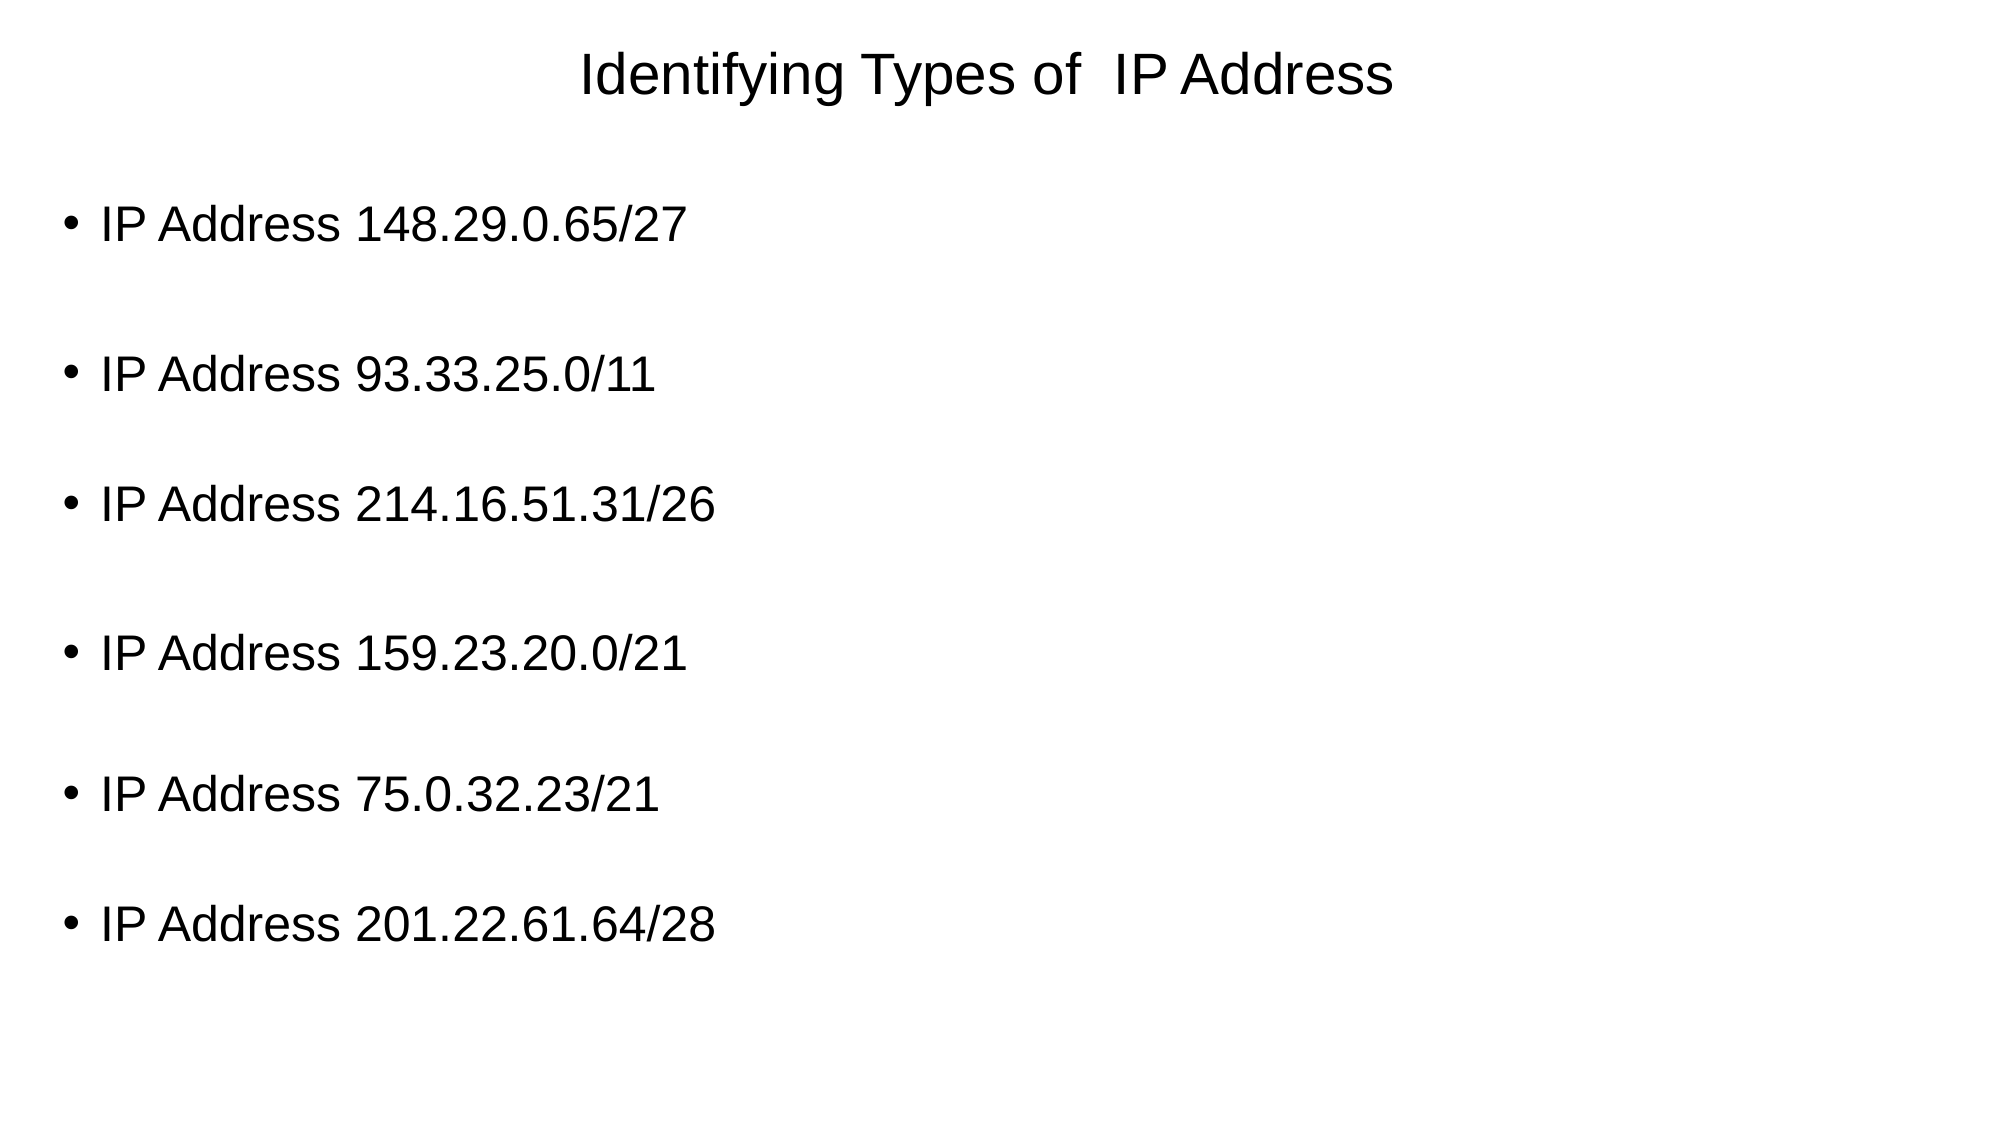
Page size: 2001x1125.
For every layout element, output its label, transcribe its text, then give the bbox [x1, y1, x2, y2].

list IP Address 148.29.0.65/27 IP Address 93.33.25.0/11 IP Address 214.16.51.31/26 IP Address 159.23.20.0/21 IP Address 75.0.32.23/21 IP Address 201.22.61.64/28 [47, 190, 1863, 1014]
title Identifying Types of IP Address [125, 16, 1851, 135]
